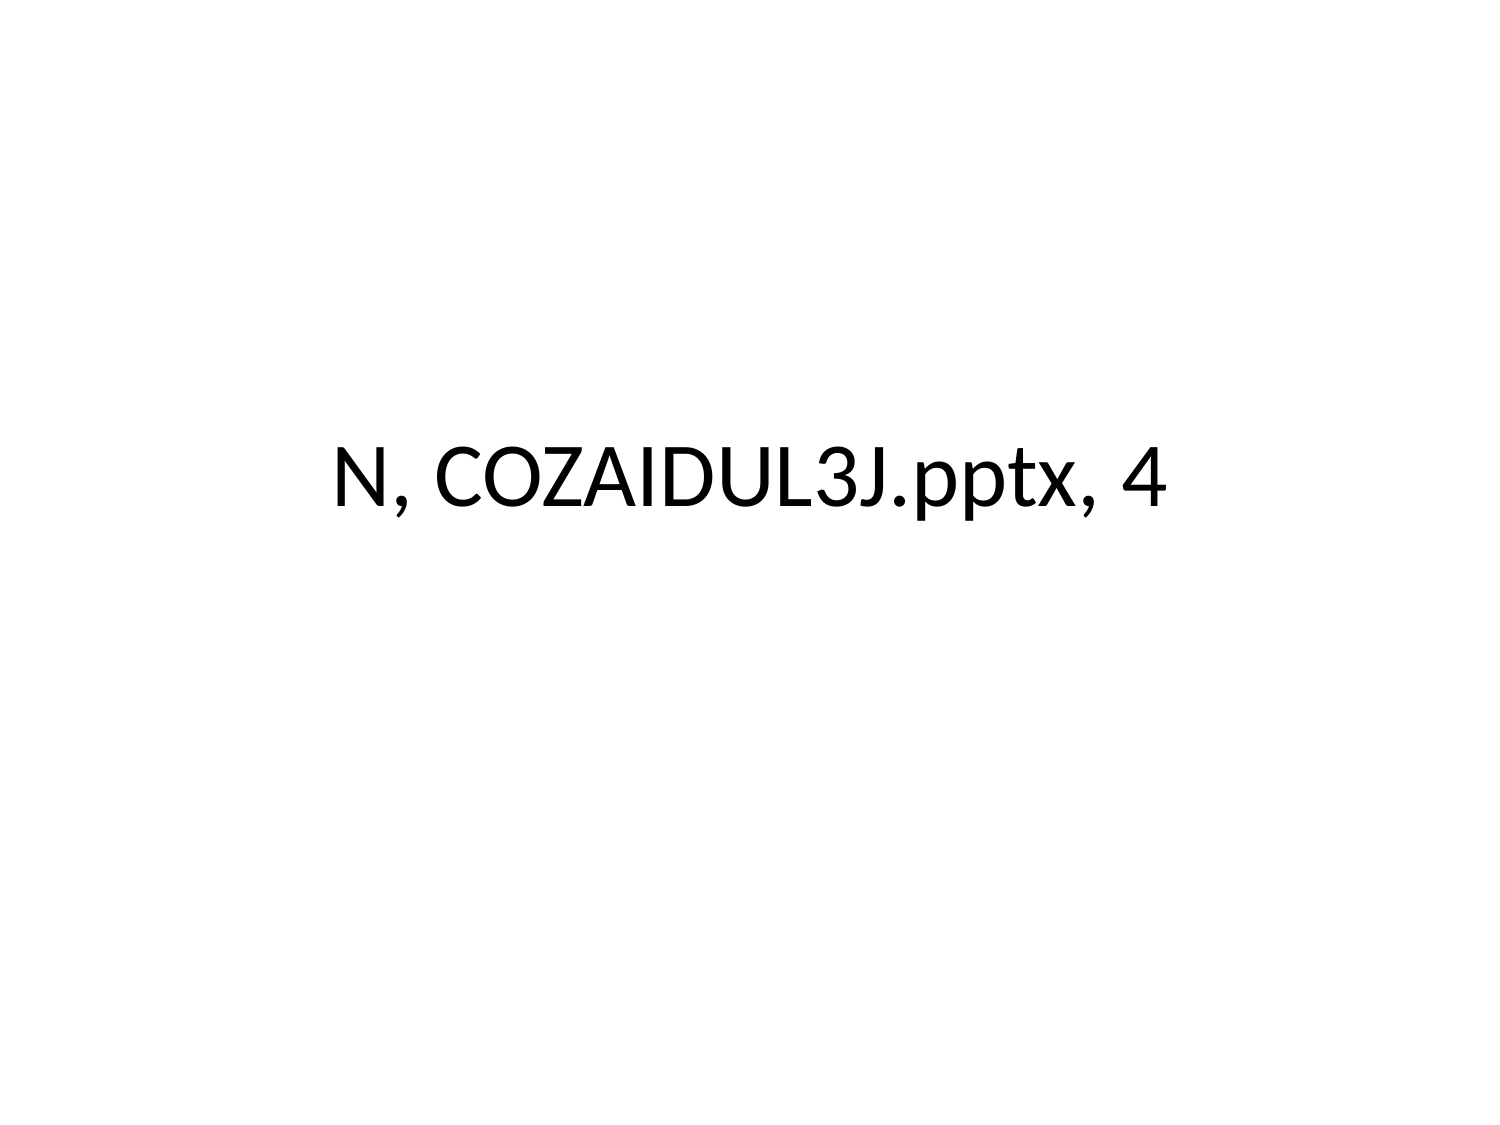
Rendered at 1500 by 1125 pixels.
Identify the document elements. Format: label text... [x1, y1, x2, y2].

title N, COZAIDUL3J.pptx, 4 [112, 349, 1388, 591]
